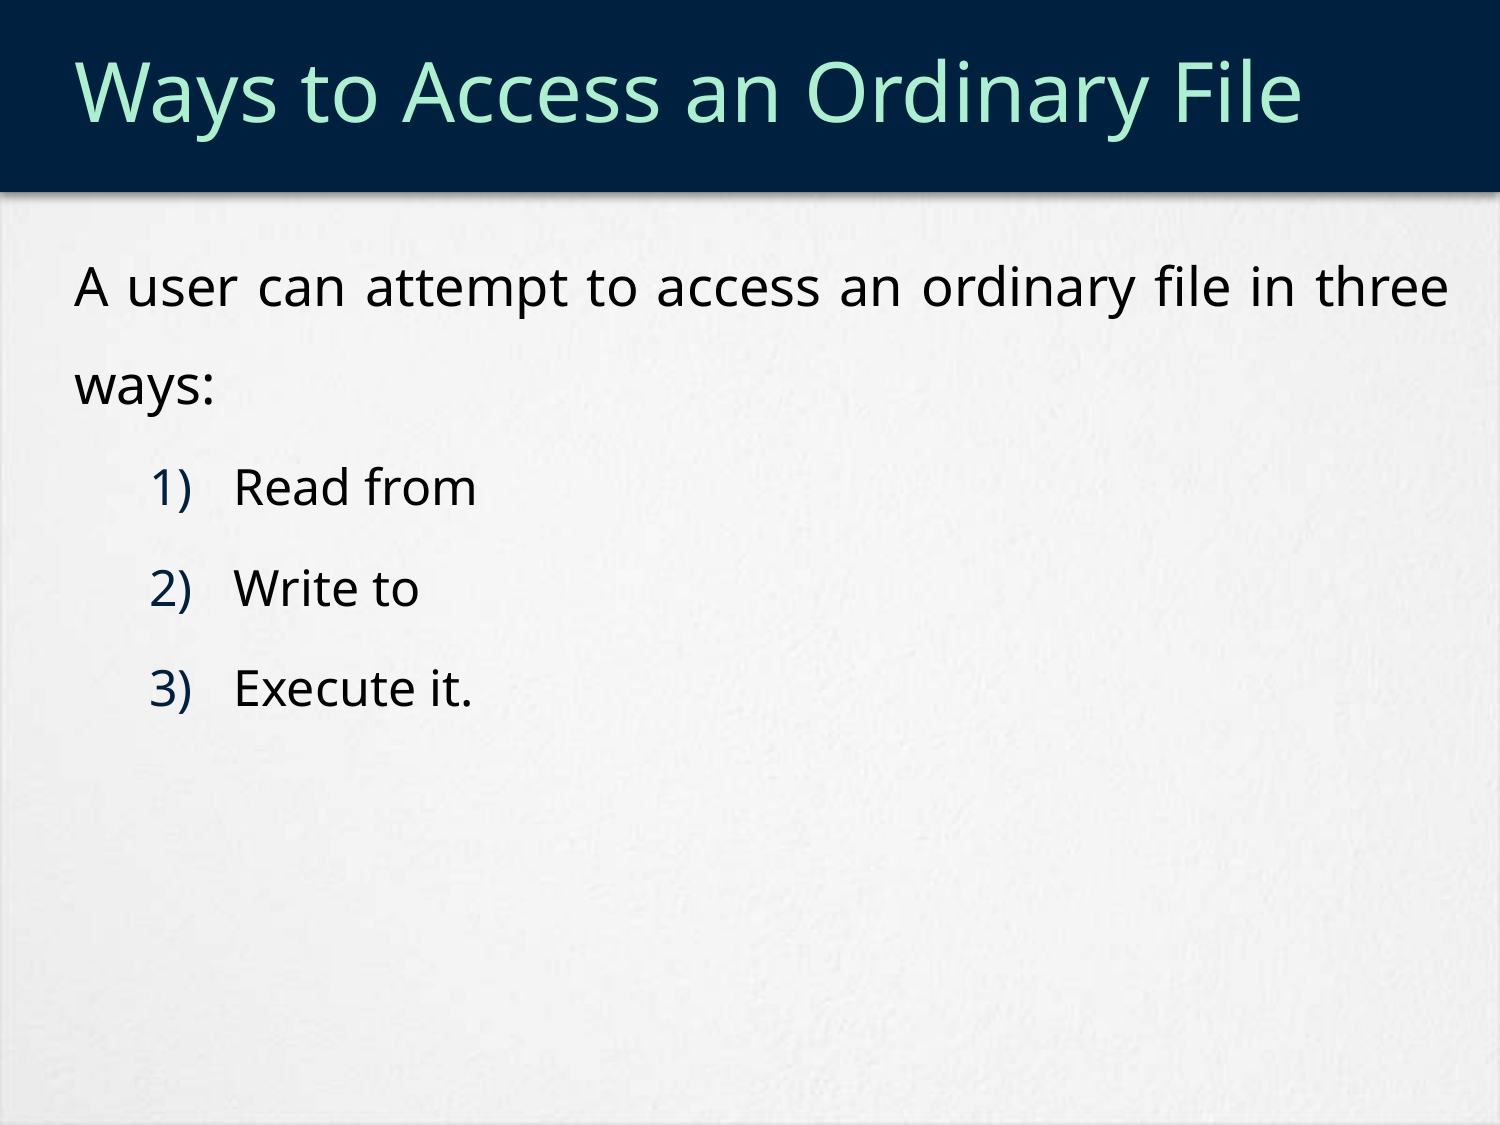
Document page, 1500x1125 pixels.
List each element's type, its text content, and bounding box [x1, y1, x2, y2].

title Ways to Access an Ordinary File [59, 0, 1500, 193]
list A user can attempt to access an ordinary file in three ways: Read from Write to Execute it. [59, 212, 1468, 1099]
picture [0, 193, 1500, 1125]
